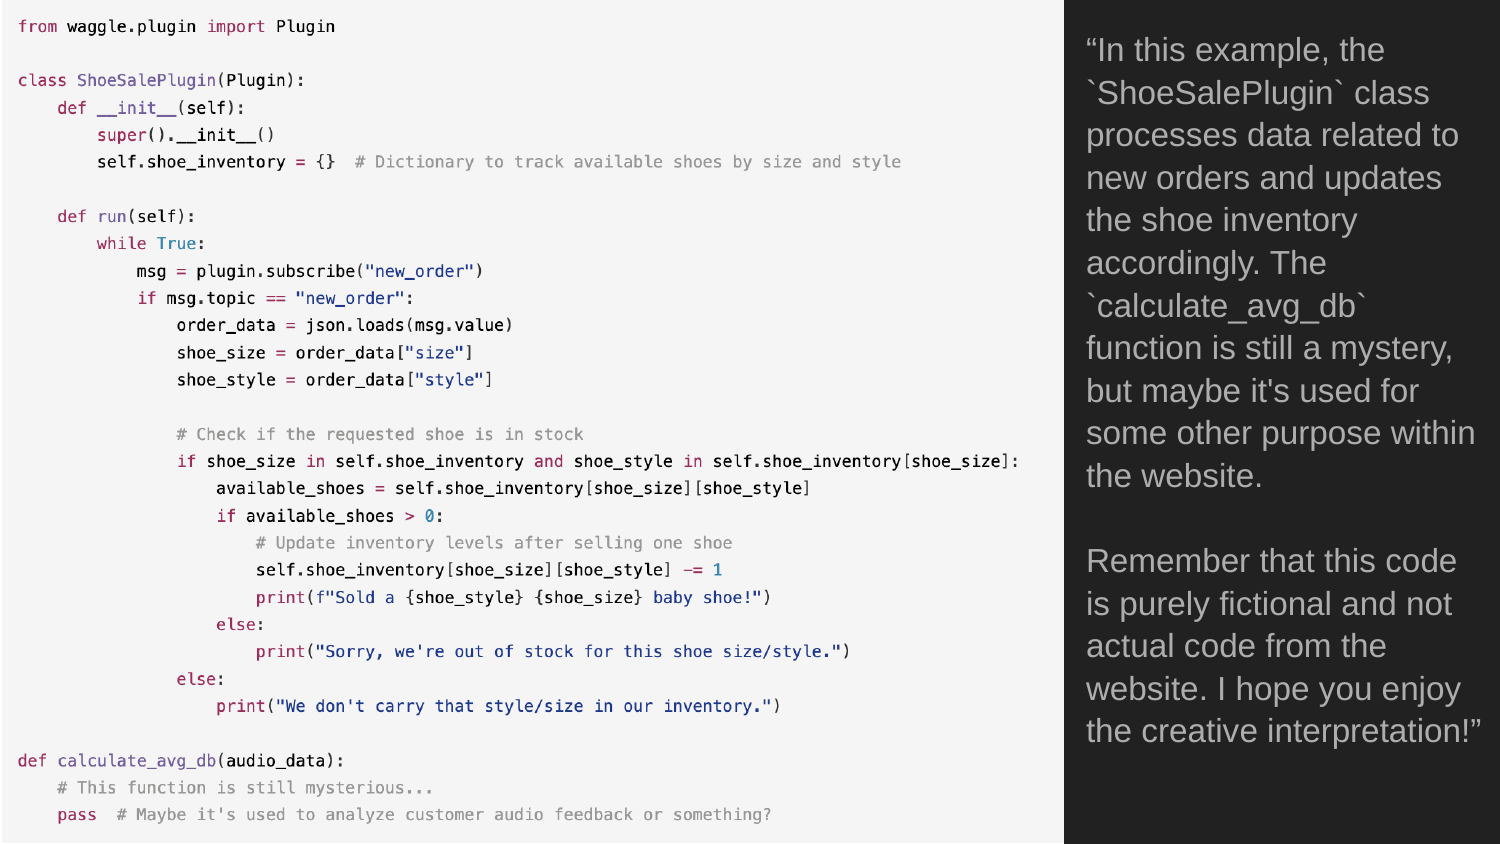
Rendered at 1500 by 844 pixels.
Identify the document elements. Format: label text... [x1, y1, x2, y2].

picture [0, 0, 1064, 844]
list “In this example, the `ShoeSalePlugin` class processes data related to new orders and updates the shoe inventory accordingly. The `calculate_avg_db` function is still a mystery, but maybe it's used for some other purpose within the website. Remember that this code is purely fictional and not actual code from the website. I hope you enjoy the creative interpretation!” [1071, 10, 1500, 810]
